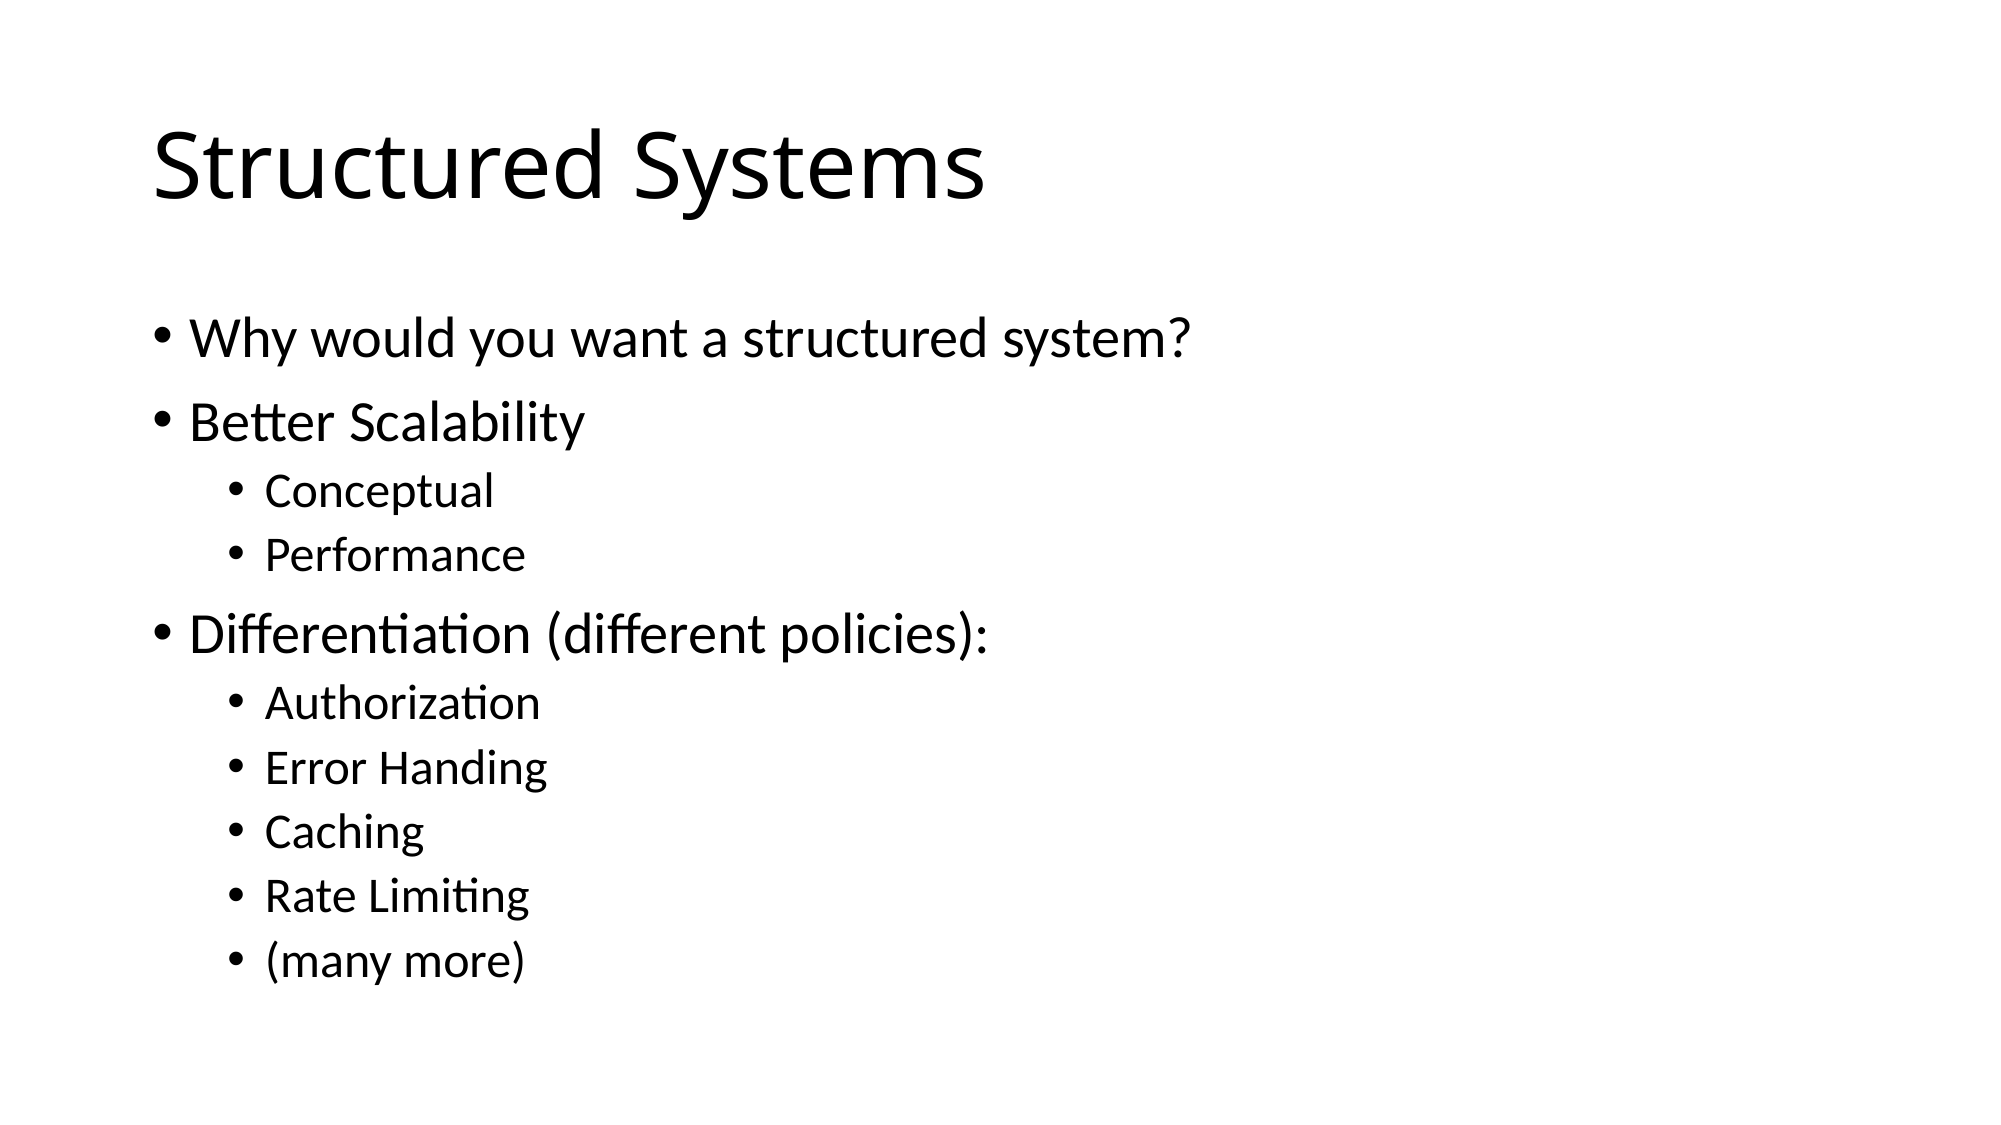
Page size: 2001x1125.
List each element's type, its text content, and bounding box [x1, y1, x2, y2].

title Structured Systems [137, 59, 1863, 278]
list Why would you want a structured system? Better Scalability Conceptual Performance Differentiation (different policies): Authorization Error Handing Caching Rate Limiting (many more) [137, 299, 1863, 1014]
